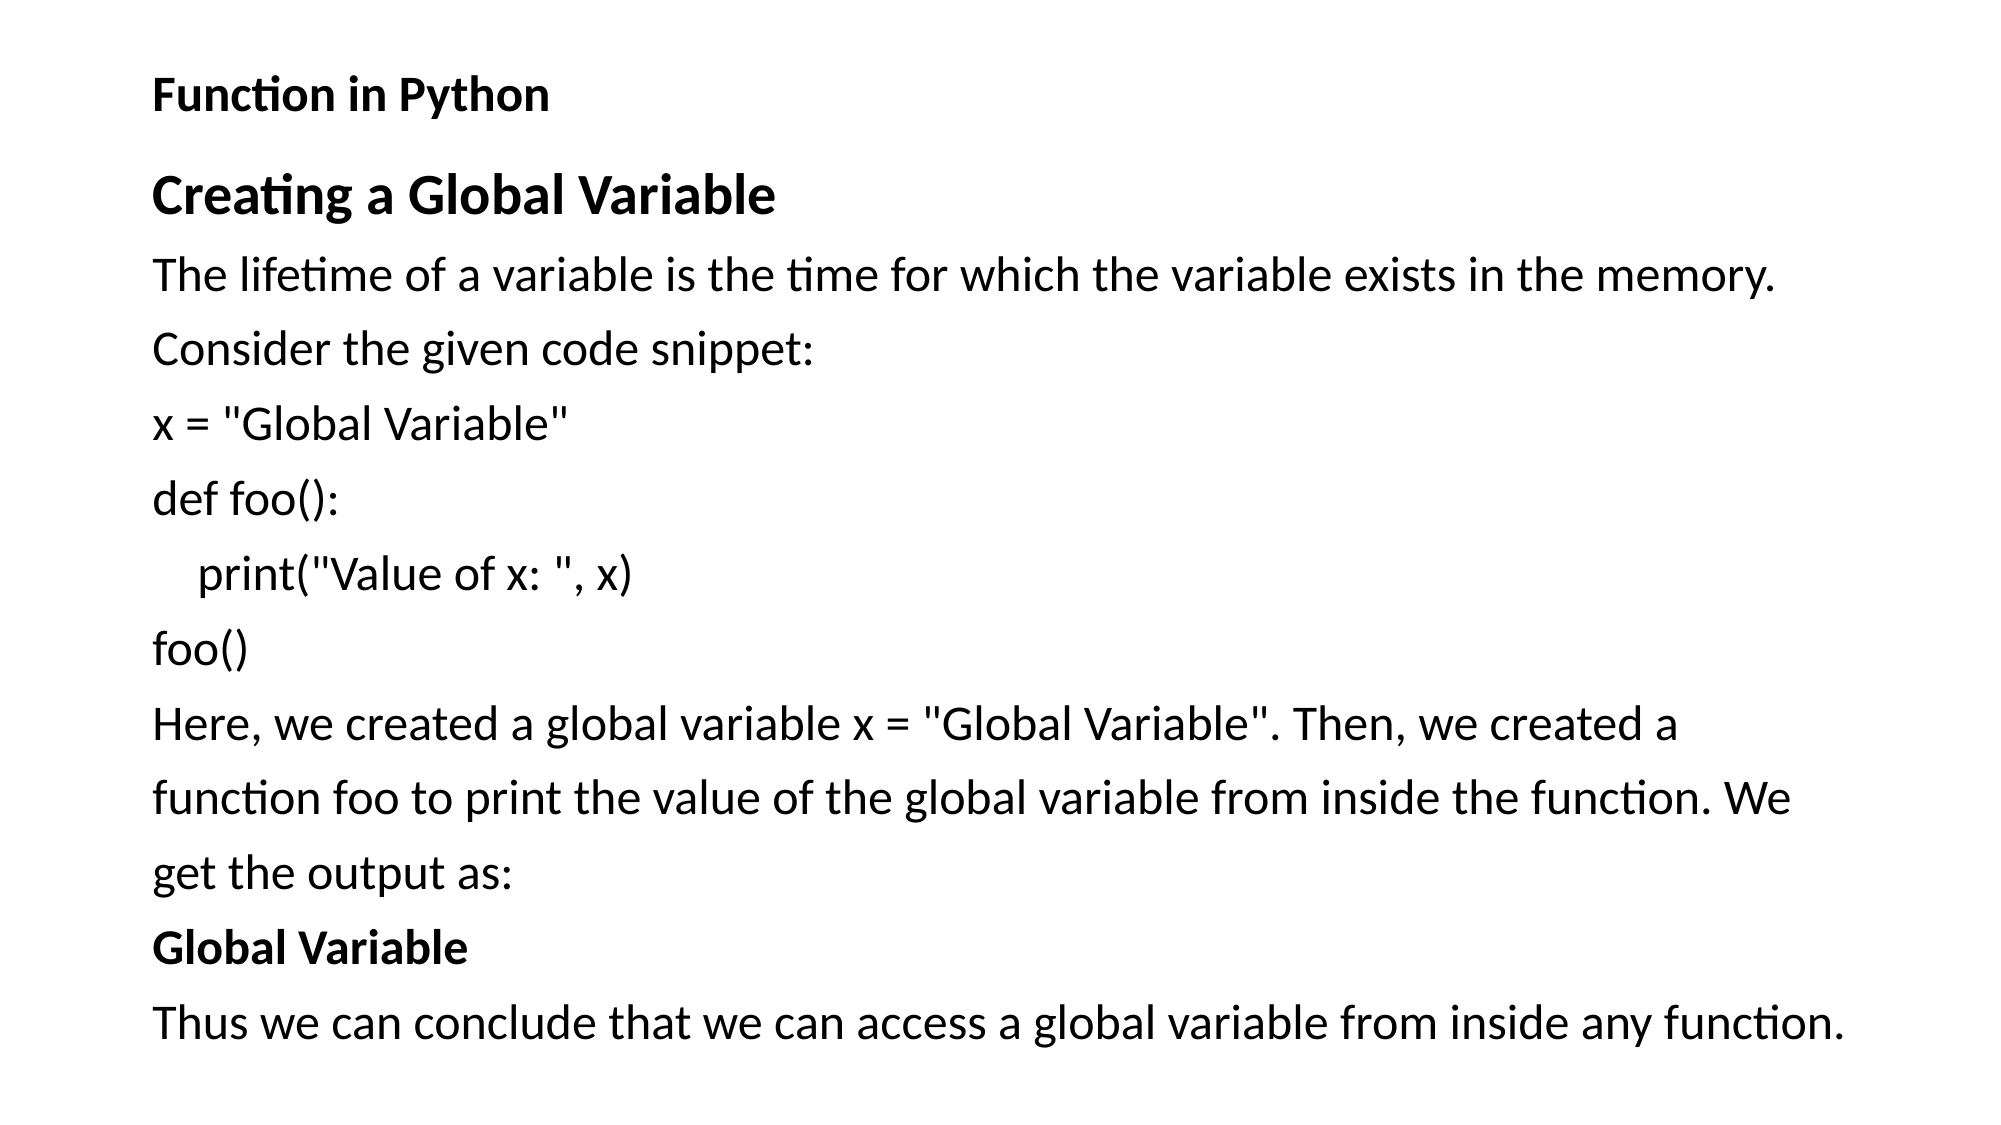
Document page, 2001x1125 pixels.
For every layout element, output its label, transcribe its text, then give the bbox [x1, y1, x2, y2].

list Creating a Global Variable The lifetime of a variable is the time for which the variable exists in the memory. Consider the given code snippet: x = "Global Variable" def foo(): print("Value of x: ", x) foo() Here, we created a global variable x = "Global Variable". Then, we created a function foo to print the value of the global variable from inside the function. We get the output as: Global Variable Thus we can conclude that we can access a global variable from inside any function. [137, 156, 1863, 1125]
title Function in Python [137, 59, 1863, 156]
